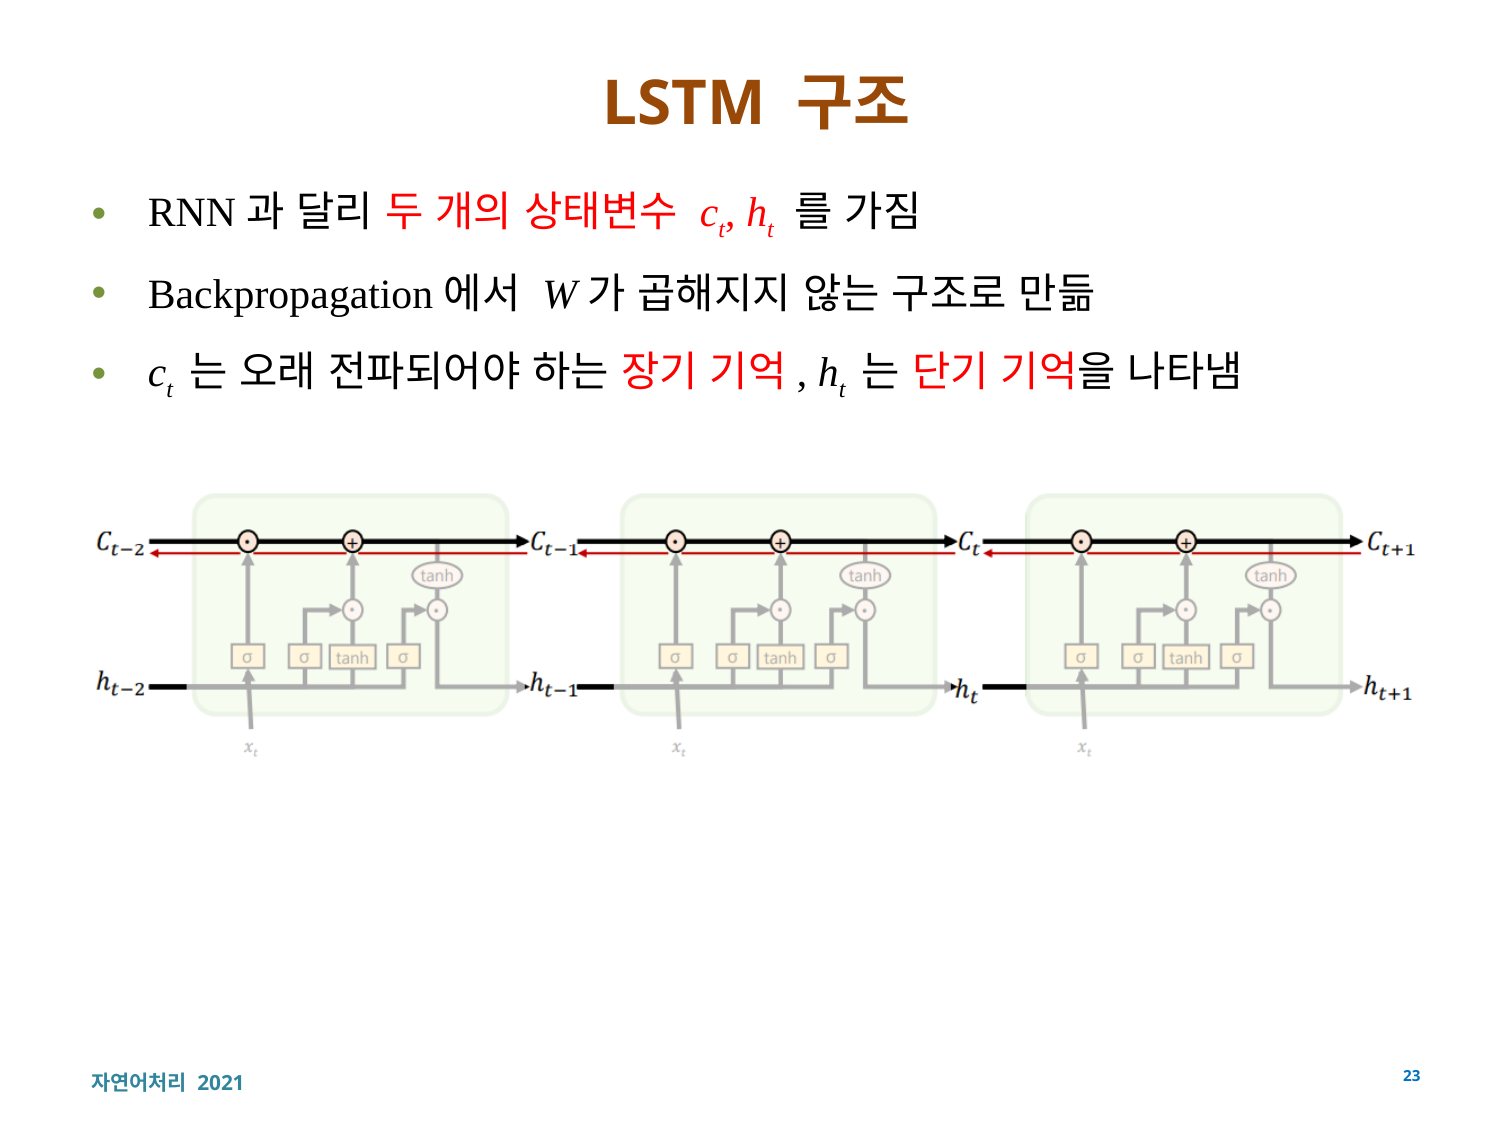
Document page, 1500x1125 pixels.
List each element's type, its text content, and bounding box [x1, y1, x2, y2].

list RNN과 달리 두 개의 상태변수 ct, ht 를 가짐 Backpropagation에서 W가 곱해지지 않는 구조로 만듦 ct 는 오래 전파되어야 하는 장기 기억, ht 는 단기 기억을 나타냄 [76, 148, 1471, 788]
picture [92, 491, 1421, 763]
title LSTM 구조 [76, 54, 1437, 145]
